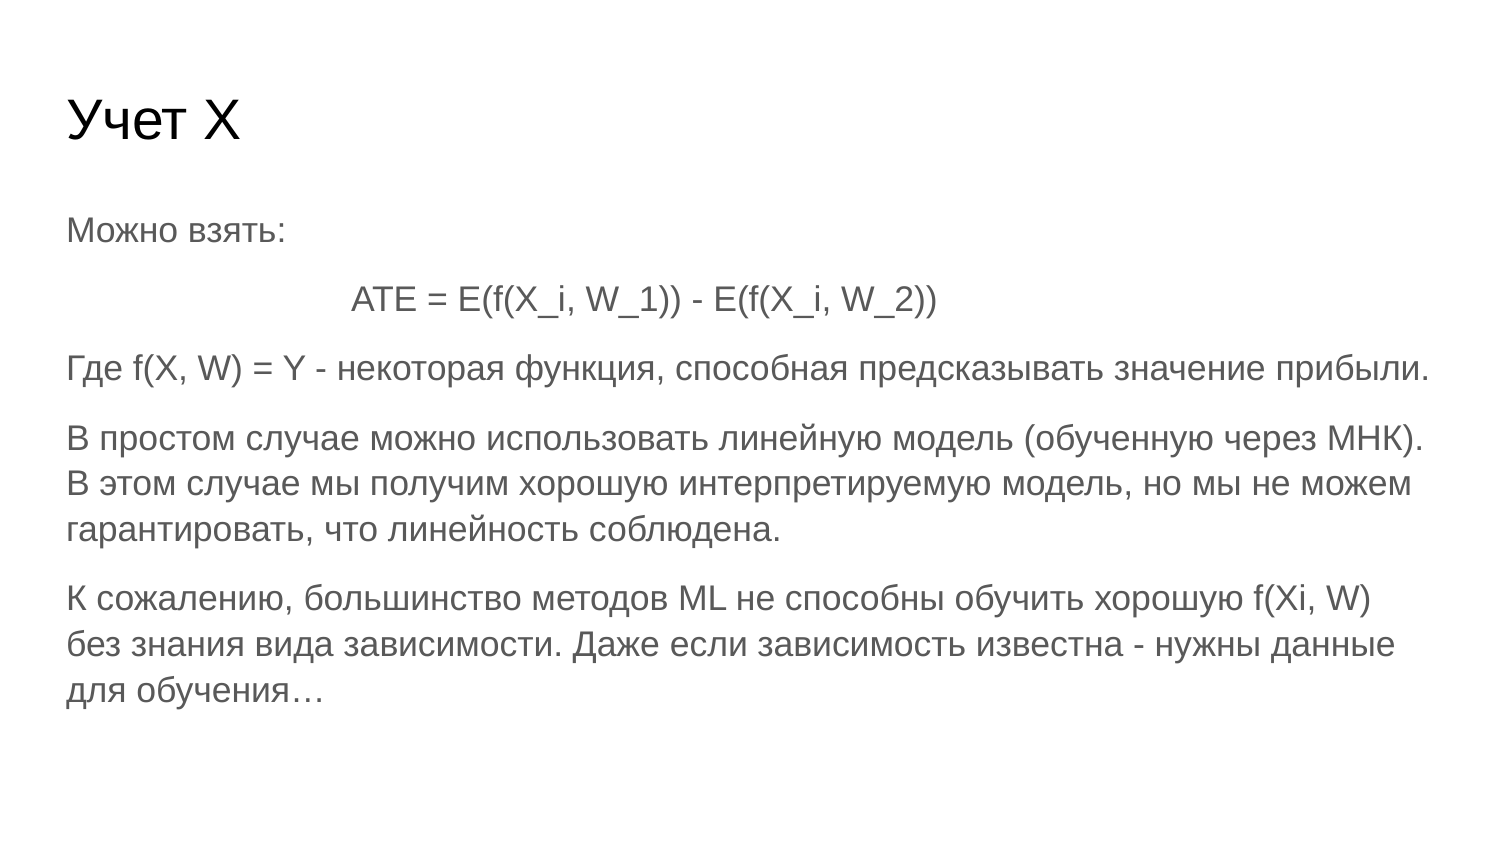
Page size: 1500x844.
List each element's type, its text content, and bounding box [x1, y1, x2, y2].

title Учет X [51, 72, 1449, 167]
list Можно взять: ATE = E(f(X_i, W_1)) - E(f(X_i, W_2)) Где f(X, W) = Y - некоторая функция, способная предсказывать значение прибыли. В простом случае можно использовать линейную модель (обученную через МНК). В этом случае мы получим хорошую интерпретируемую модель, но мы не можем гарантировать, что линейность соблюдена. К сожалению, большинство методов ML не способны обучить хорошую f(Xi, W) без знания вида зависимости. Даже если зависимость известна - нужны данные для обучения… [51, 189, 1449, 750]
